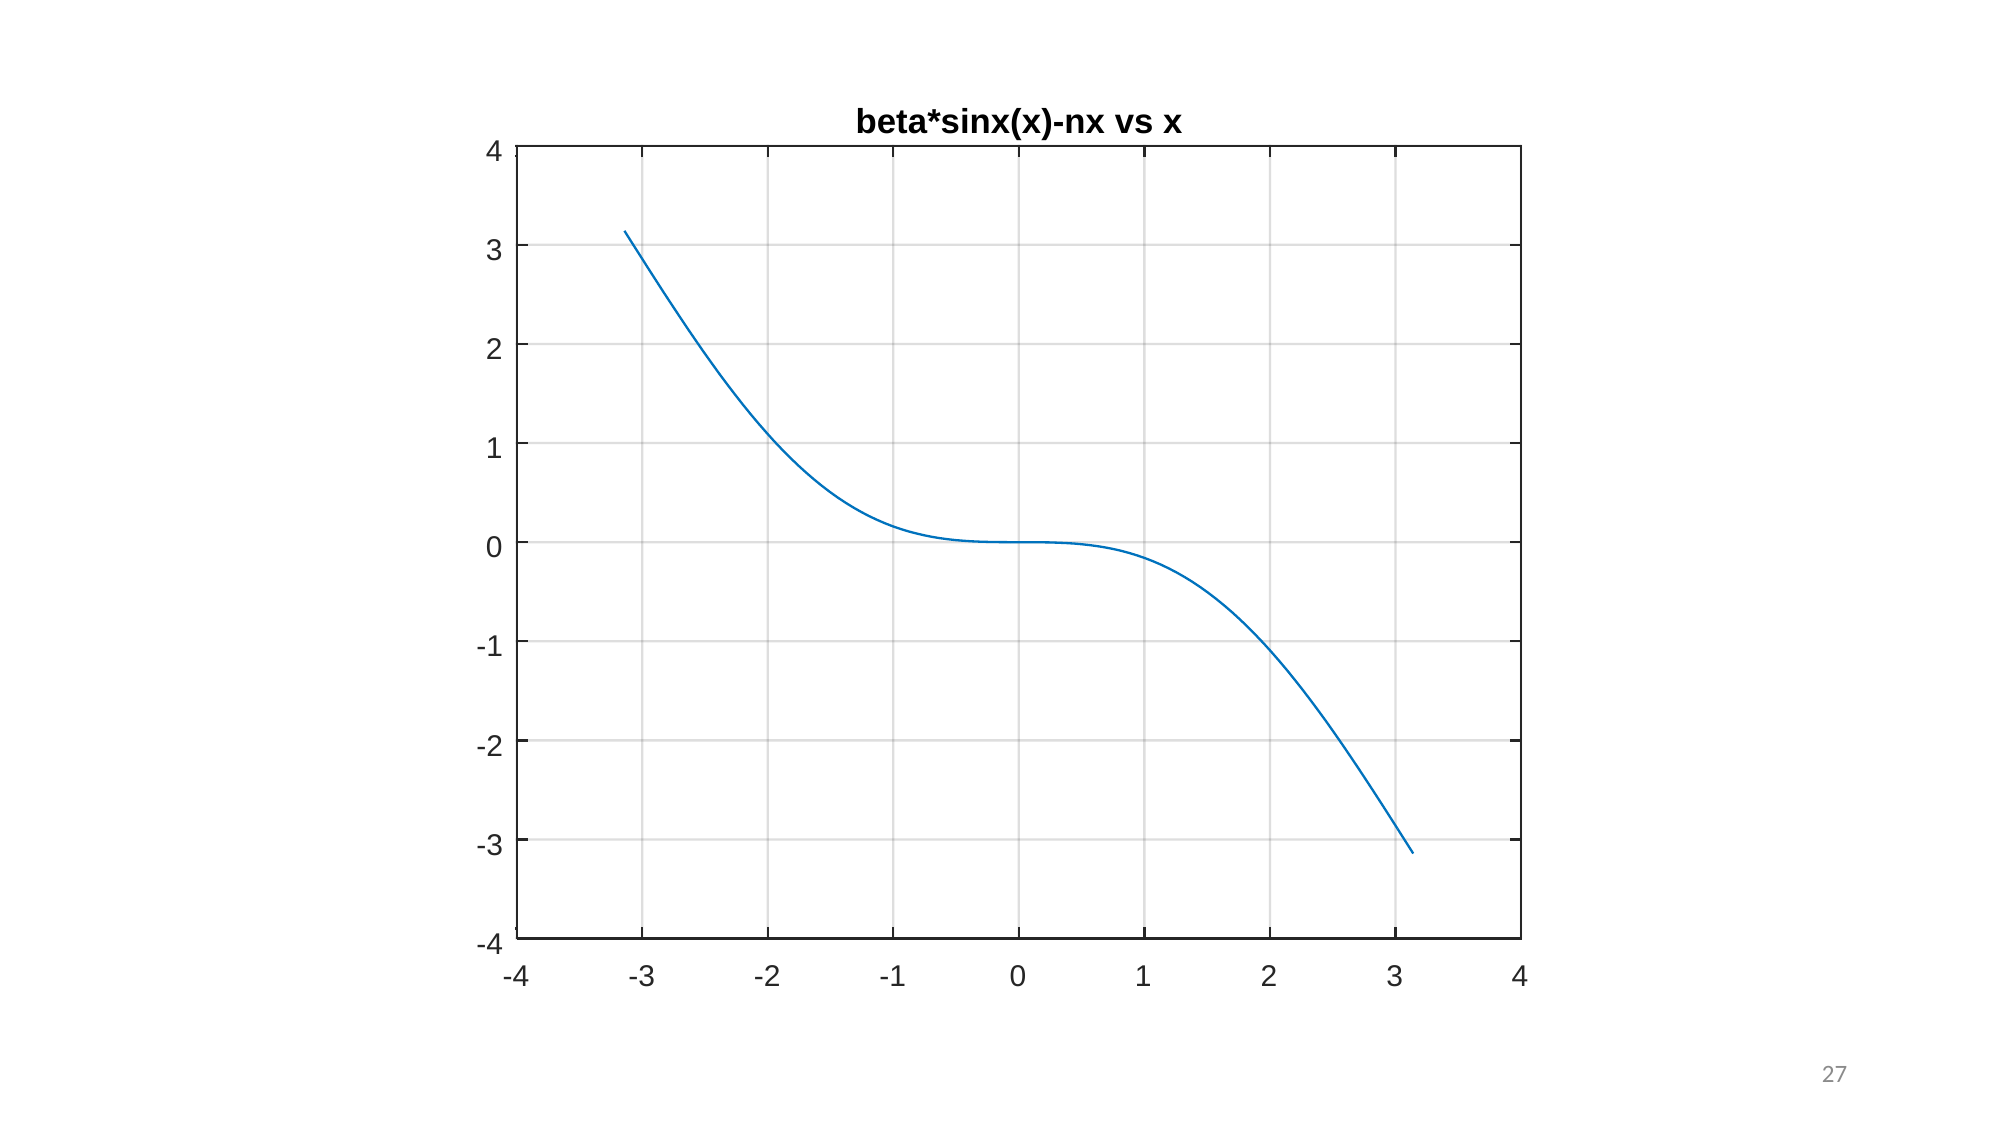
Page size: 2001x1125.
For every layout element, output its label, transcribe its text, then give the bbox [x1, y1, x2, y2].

slide_number 27 [1412, 1042, 1863, 1103]
picture [347, 74, 1642, 1043]
